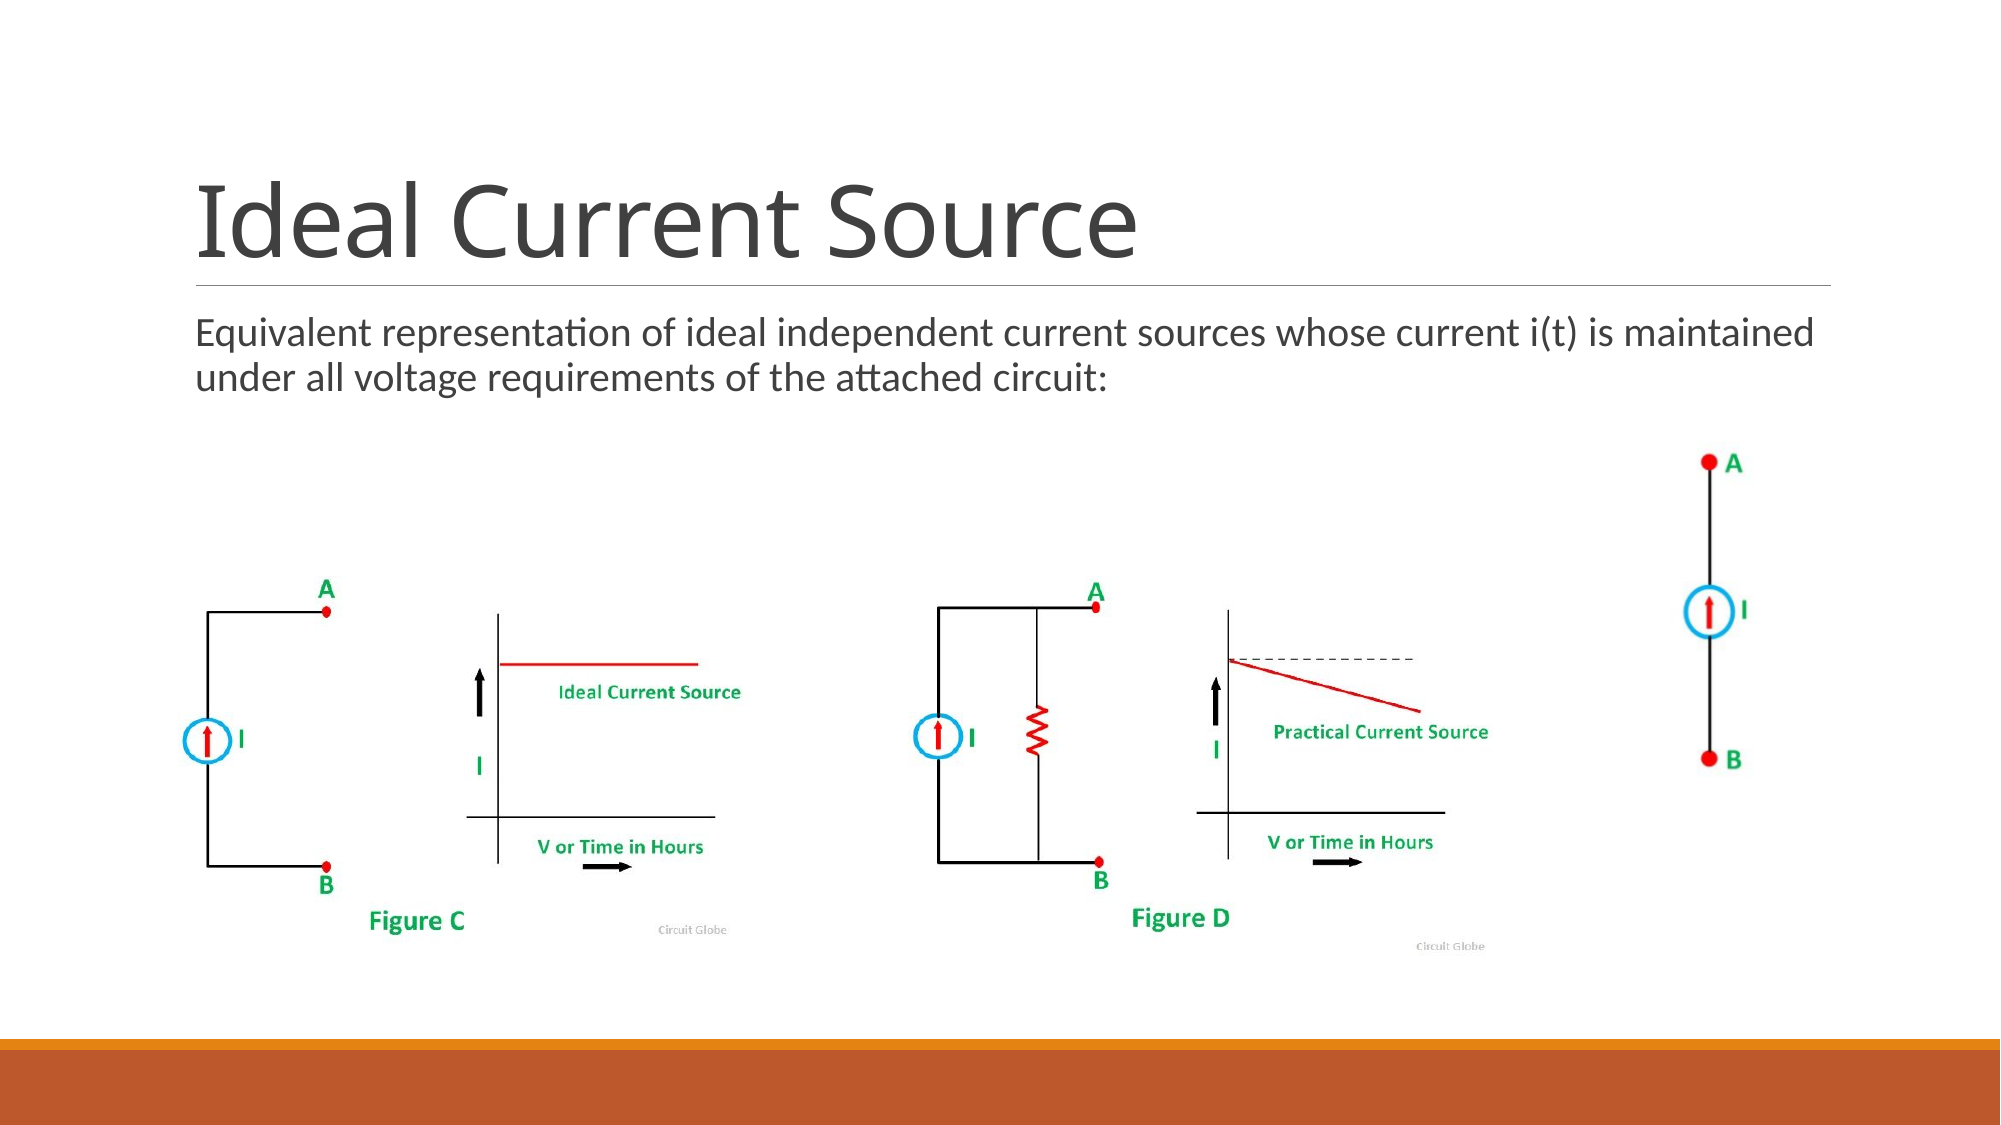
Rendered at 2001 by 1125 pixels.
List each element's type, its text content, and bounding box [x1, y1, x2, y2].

picture [1591, 423, 1808, 793]
title Ideal Current Source [180, 47, 1830, 285]
picture [908, 561, 1504, 962]
picture [178, 561, 754, 954]
list Equivalent representation of ideal independent current sources whose current i(t) is maintained under all voltage requirements of the attached circuit: [180, 302, 1830, 963]
